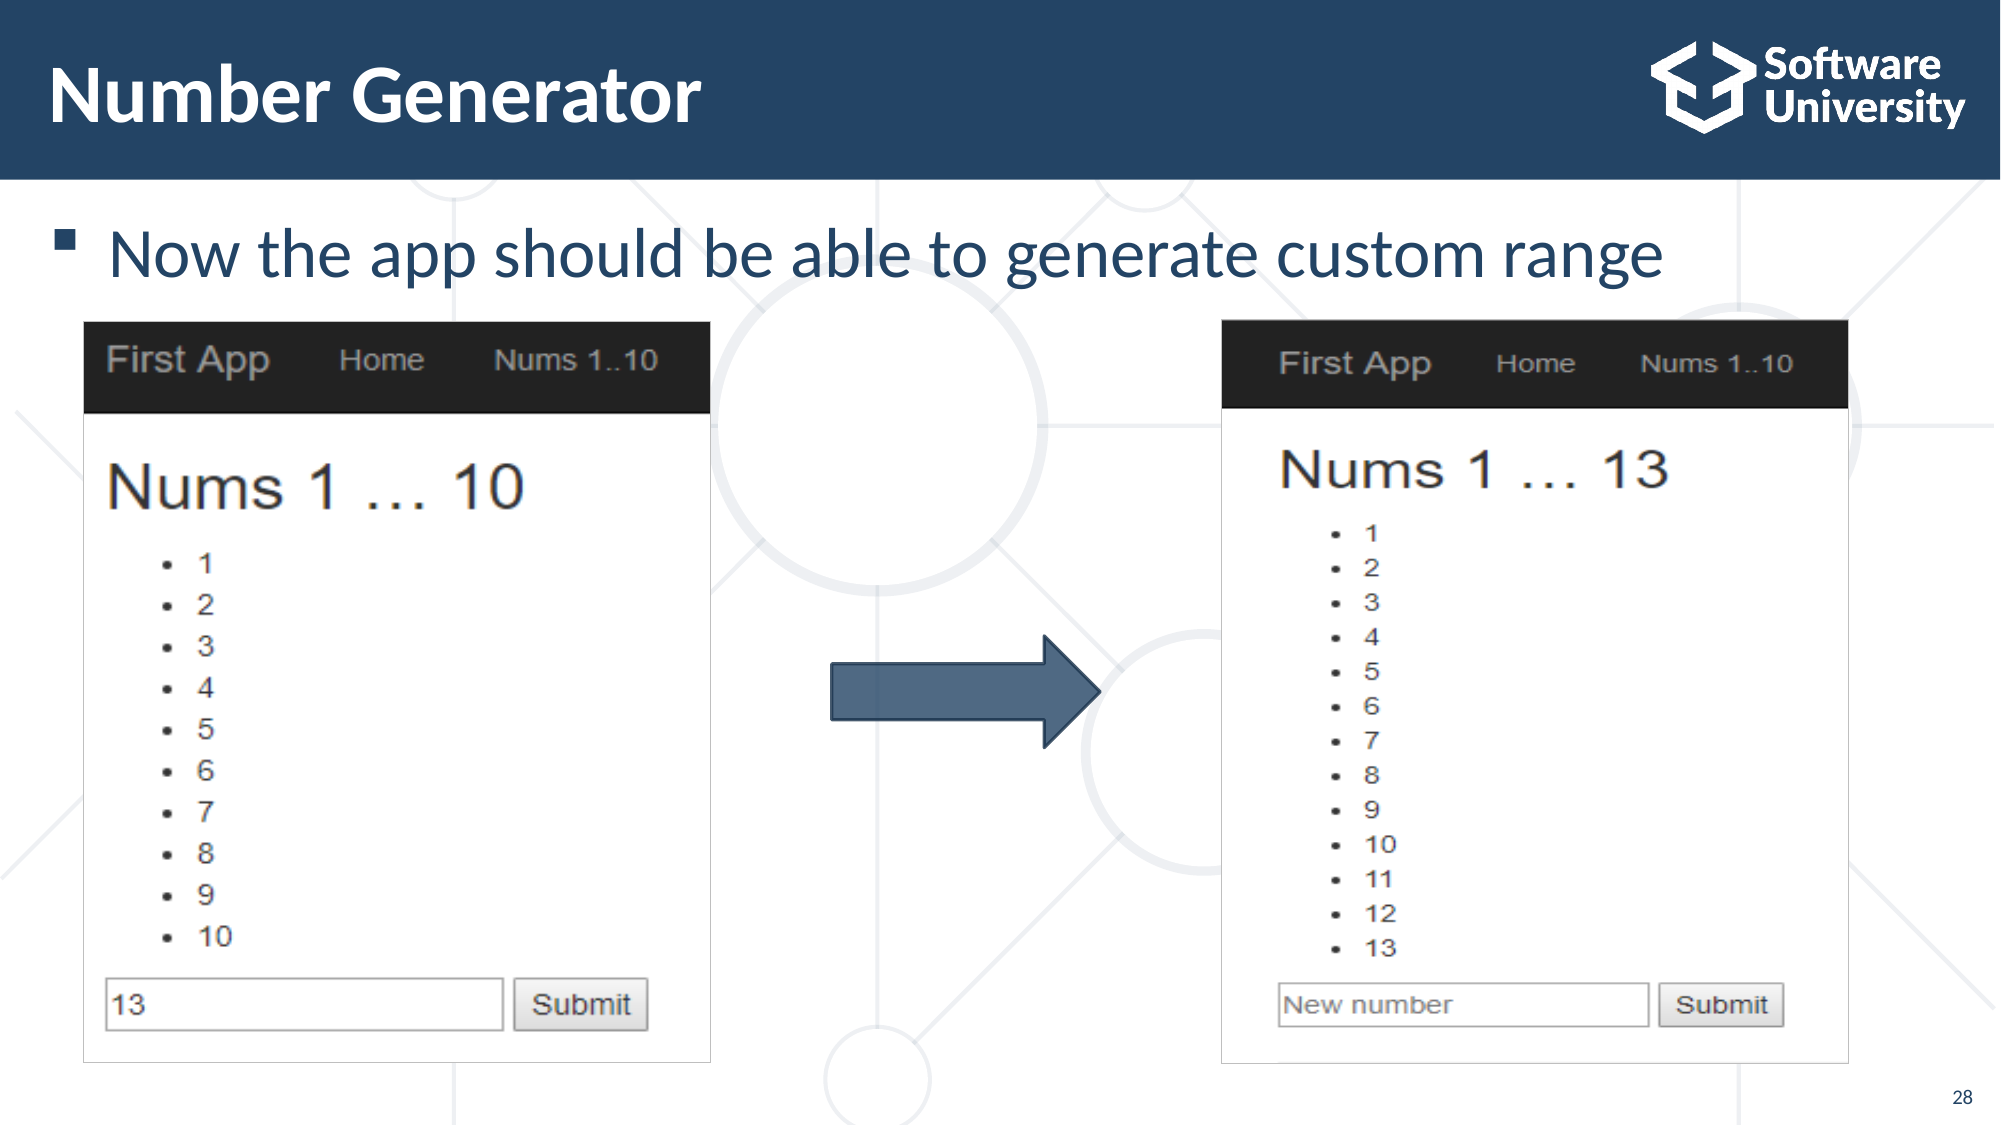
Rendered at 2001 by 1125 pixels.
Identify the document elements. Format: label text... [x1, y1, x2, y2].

title Number Generator [31, 16, 1625, 162]
picture [1651, 41, 1966, 134]
text_box [829, 633, 1103, 750]
slide_number 28 [1927, 1067, 1989, 1117]
list Now the app should be able to generate custom range [31, 196, 1970, 1104]
picture [83, 321, 711, 1063]
picture [1221, 319, 1849, 1065]
